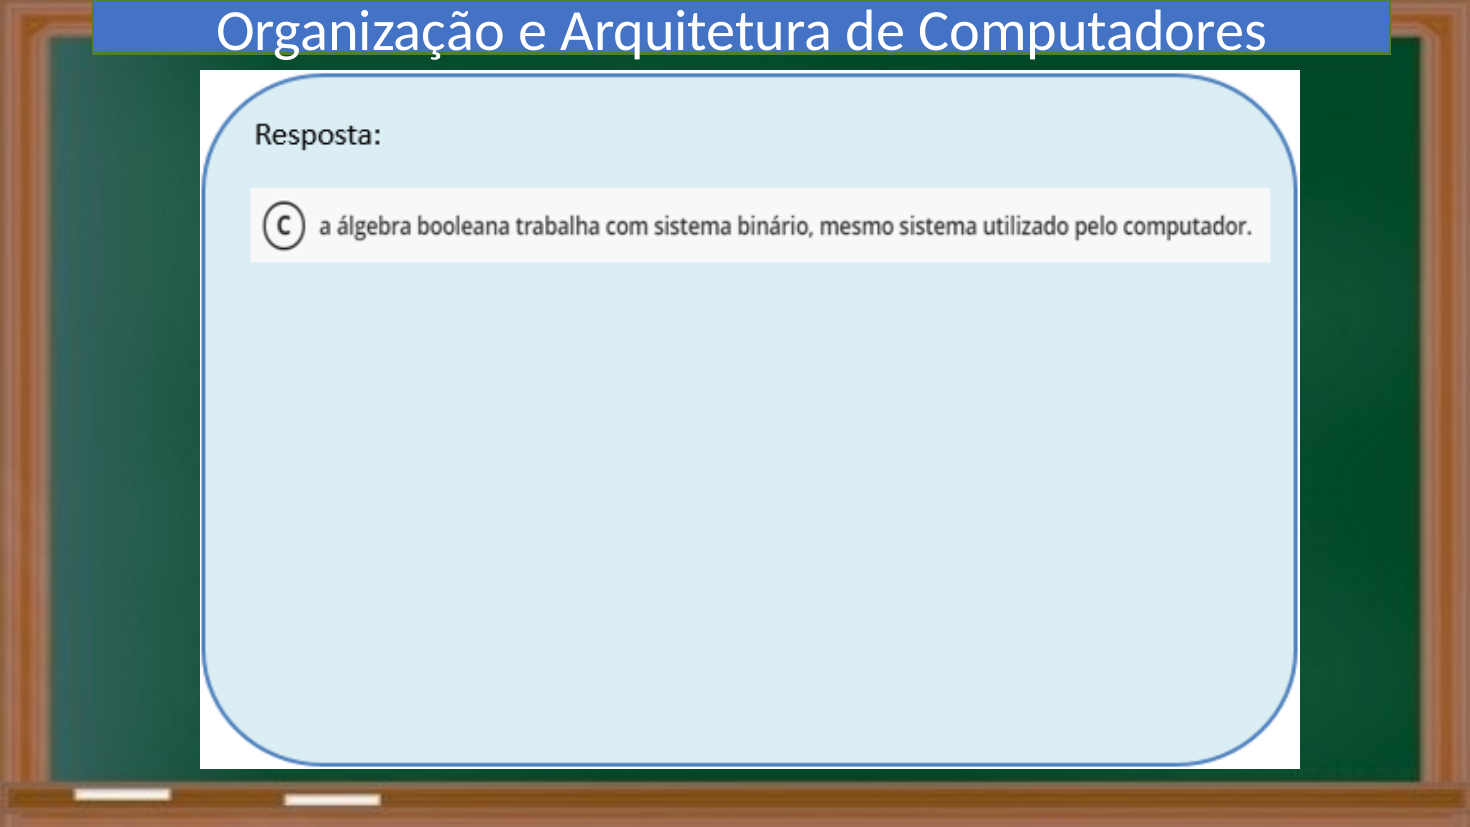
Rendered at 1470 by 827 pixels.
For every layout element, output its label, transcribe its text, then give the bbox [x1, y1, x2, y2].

picture [0, 0, 1470, 827]
text_box Organização e Arquitetura de Computadores [93, 0, 1391, 54]
